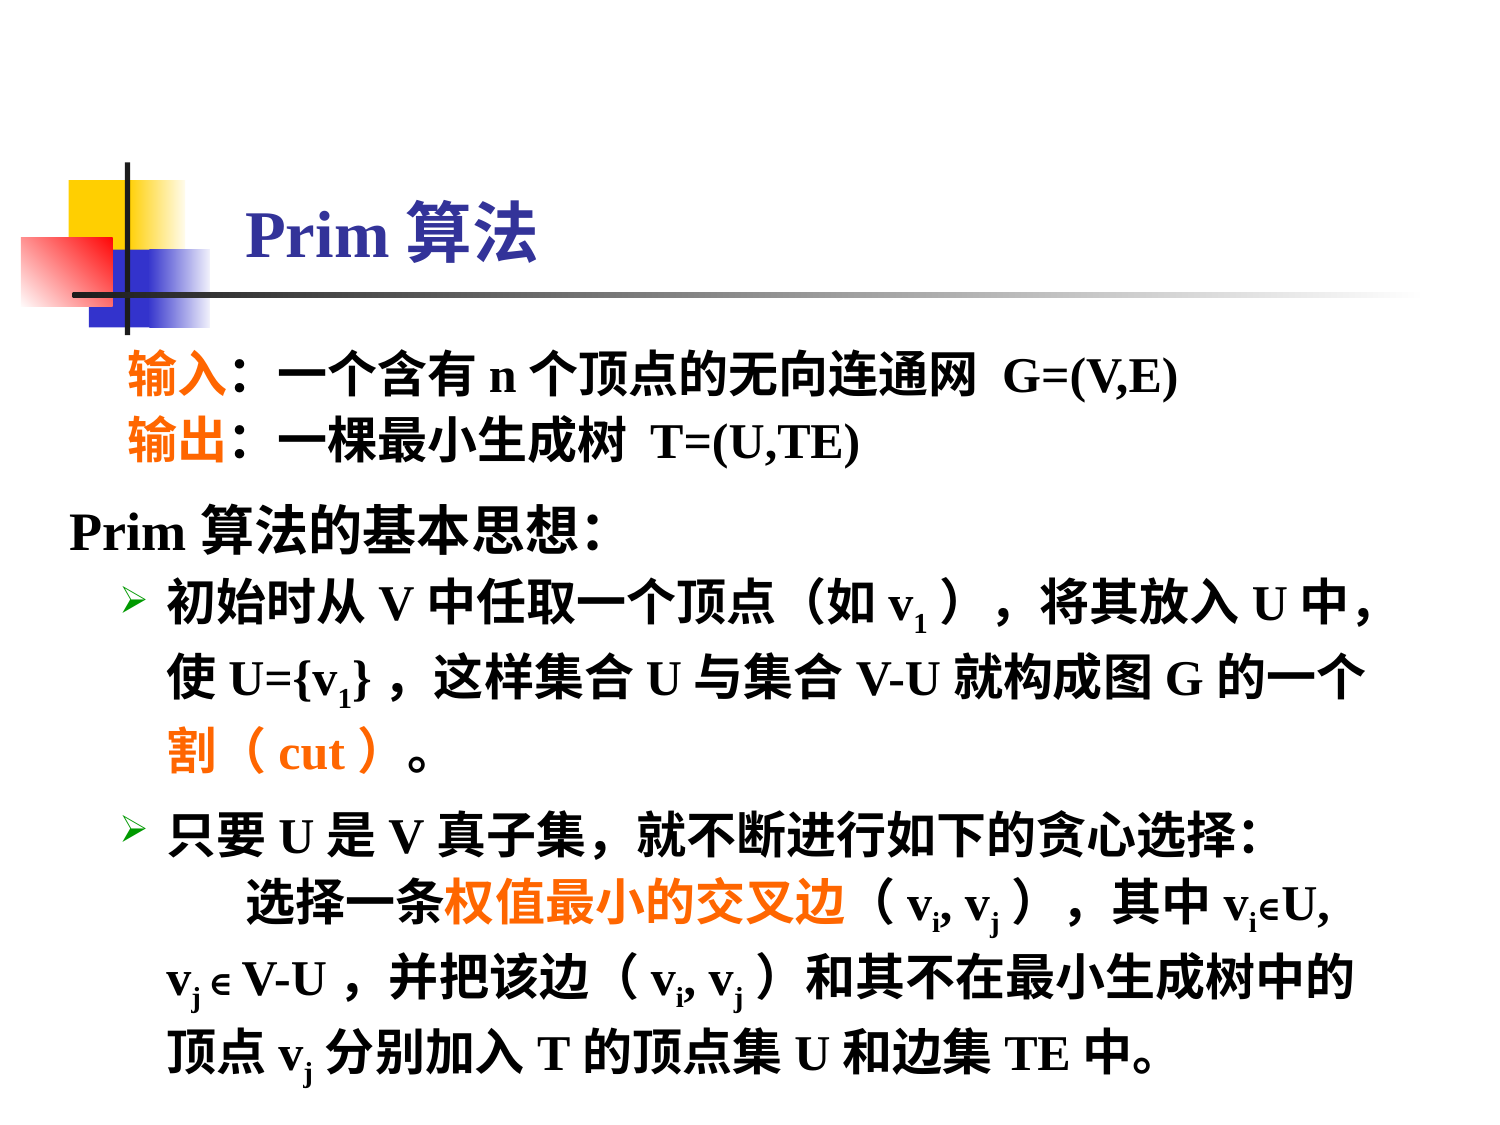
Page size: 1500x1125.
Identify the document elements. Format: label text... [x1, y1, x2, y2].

text_box 输入：一个含有n个顶点的无向连通网 G=(V,E) 输出：一棵最小生成树 T=(U,TE) [111, 328, 1400, 542]
text_box Prim算法 [230, 184, 1222, 298]
text_box Prim算法的基本思想： 初始时从V中任取一个顶点（如v1），将其放入U中，使U={v1}，这样集合U与集合V-U就构成图G的一个割（cut）。 只要U是V真子集，就不断进行如下的贪心选择： 选择一条权值最小的交叉边（vi, vj），其中vi∈U, vj ∈ V-U，并把该边（vi, vj）和其不在最小生成树中的顶点vj分别加入T的顶点集U和边集TE中。 [29, 482, 1412, 1083]
